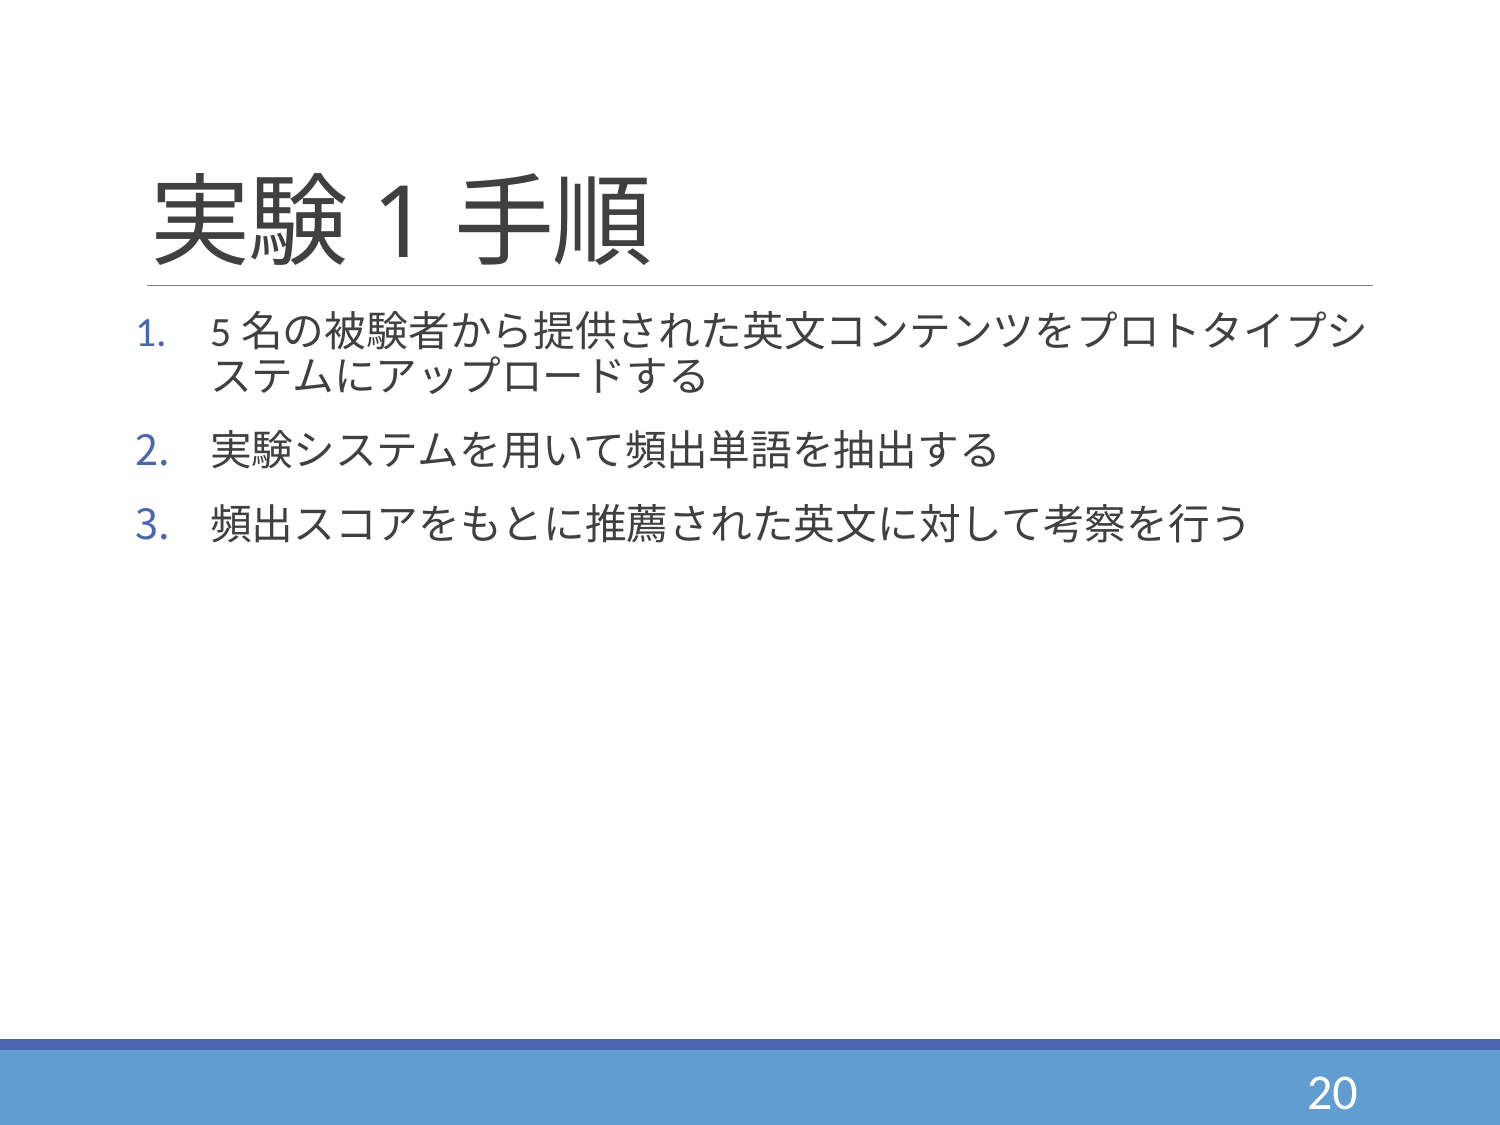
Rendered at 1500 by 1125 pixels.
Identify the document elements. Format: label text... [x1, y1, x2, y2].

slide_number 20 [1211, 1059, 1373, 1120]
list 5名の被験者から提供された英文コンテンツをプロトタイプシステムにアップロードする 実験システムを用いて頻出単語を抽出する 頻出スコアをもとに推薦された英文に対して考察を行う [135, 302, 1373, 963]
title 実験1手順 [135, 47, 1373, 285]
